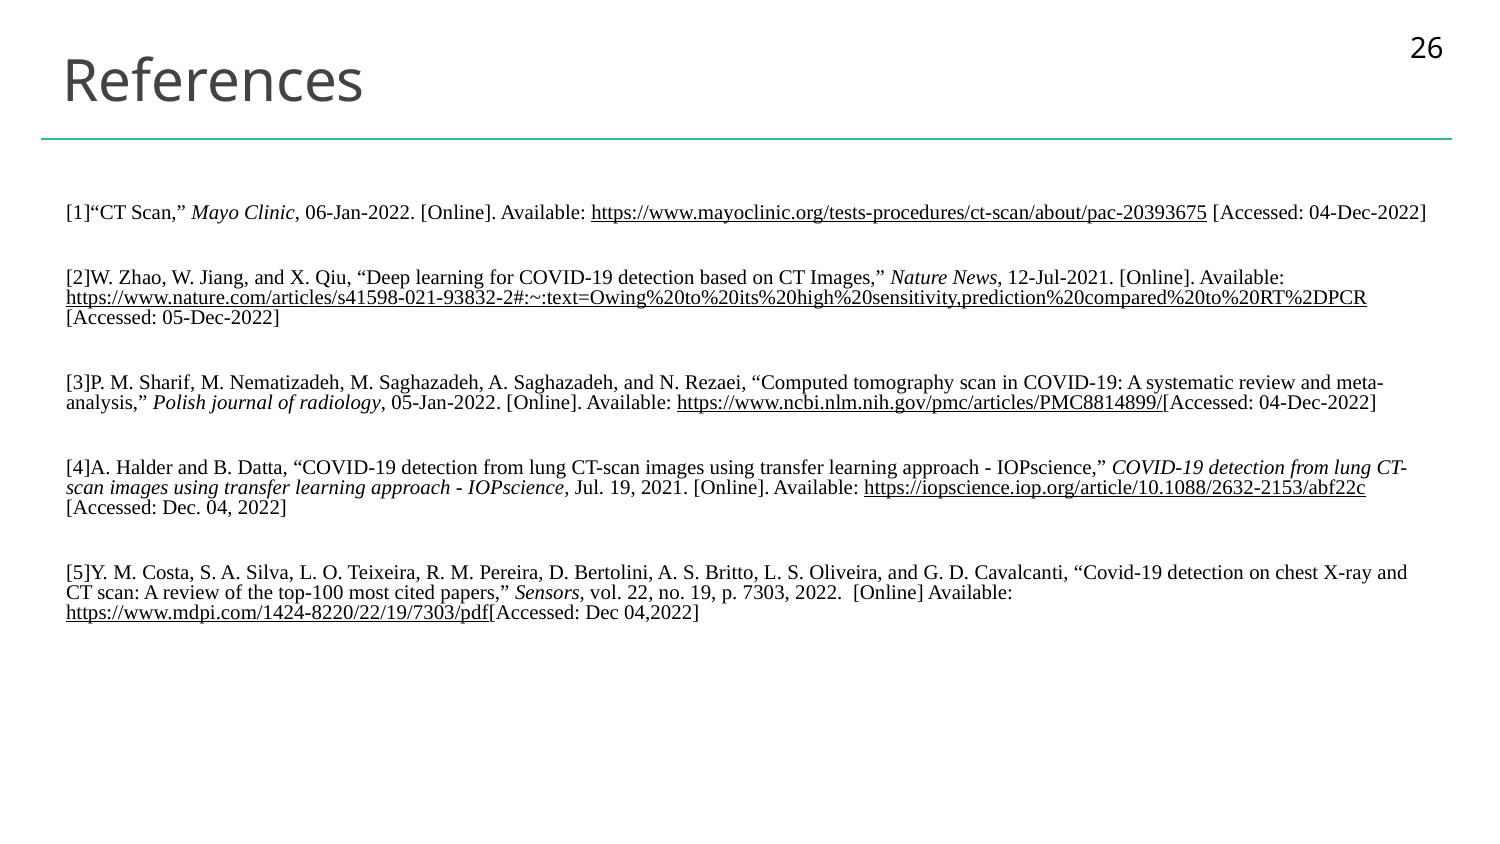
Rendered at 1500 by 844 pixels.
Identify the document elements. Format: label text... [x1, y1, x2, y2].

title References [47, 27, 1446, 122]
text_box 26 [1395, 14, 1462, 80]
list [1]“CT Scan,” Mayo Clinic, 06-Jan-2022. [Online]. Available: https://www.mayoclinic.org/tests-procedures/ct-scan/about/pac-20393675 [Accessed: 04-Dec-2022] [2]W. Zhao, W. Jiang, and X. Qiu, “Deep learning for COVID-19 detection based on CT Images,” Nature News, 12-Jul-2021. [Online]. Available: https://www.nature.com/articles/s41598-021-93832-2#:~:text=Owing%20to%20its%20high%20sensitivity,prediction%20compared%20to%20RT%2DPCR [Accessed: 05-Dec-2022] [3]P. M. Sharif, M. Nematizadeh, M. Saghazadeh, A. Saghazadeh, and N. Rezaei, “Computed tomography scan in COVID-19: A systematic review and meta-analysis,” Polish journal of radiology, 05-Jan-2022. [Online]. Available: https://www.ncbi.nlm.nih.gov/pmc/articles/PMC8814899/[Accessed: 04-Dec-2022] [4]A. Halder and B. Datta, “COVID-19 detection from lung CT-scan images using transfer learning approach - IOPscience,” COVID-19 detection from lung CT-scan images using transfer learning approach - IOPscience, Jul. 19, 2021. [Online]. Available: https://iopscience.iop.org/article/10.1088/2632-2153/abf22c[Accessed: Dec. 04, 2022] [5]Y. M. Costa, S. A. Silva, L. O. Teixeira, R. M. Pereira, D. Bertolini, A. S. Britto, L. S. Oliveira, and G. D. Cavalcanti, “Covid-19 detection on chest X-ray and CT scan: A review of the top-100 most cited papers,” Sensors, vol. 22, no. 19, p. 7303, 2022. [Online] Available: https://www.mdpi.com/1424-8220/22/19/7303/pdf[Accessed: Dec 04,2022] [51, 189, 1449, 750]
